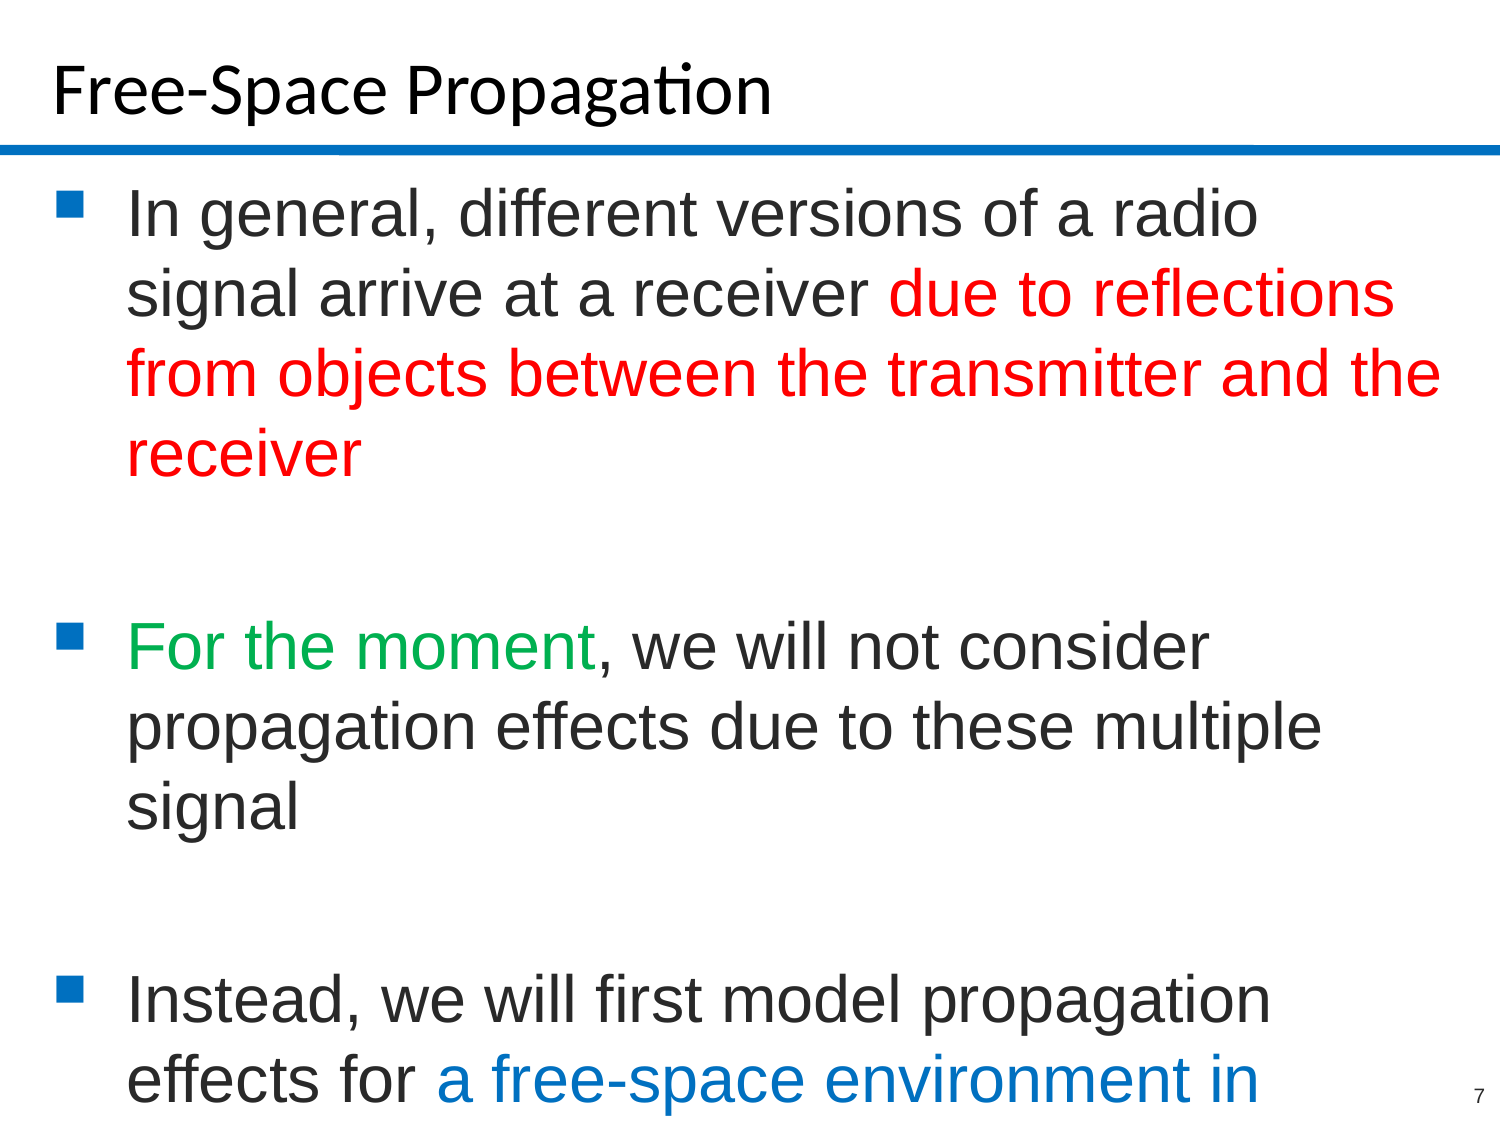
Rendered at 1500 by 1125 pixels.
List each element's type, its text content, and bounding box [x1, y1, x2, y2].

title Free-Space Propagation [37, 15, 1463, 138]
slide_number 7 [1187, 1074, 1500, 1125]
list In general, different versions of a radio signal arrive at a receiver due to reflections from objects between the transmitter and the receiver For the moment, we will not consider propagation effects due to these multiple signal Instead, we will first model propagation effects for a free-space environment in which the wireless transmitter and receiver have only one Line of Sight (LoS) path between them Such a model is fairly realistic in a satellite communication scenario Later in the lectures (if time allows), we will incorporate multiple signal paths into our model [37, 162, 1463, 1038]
